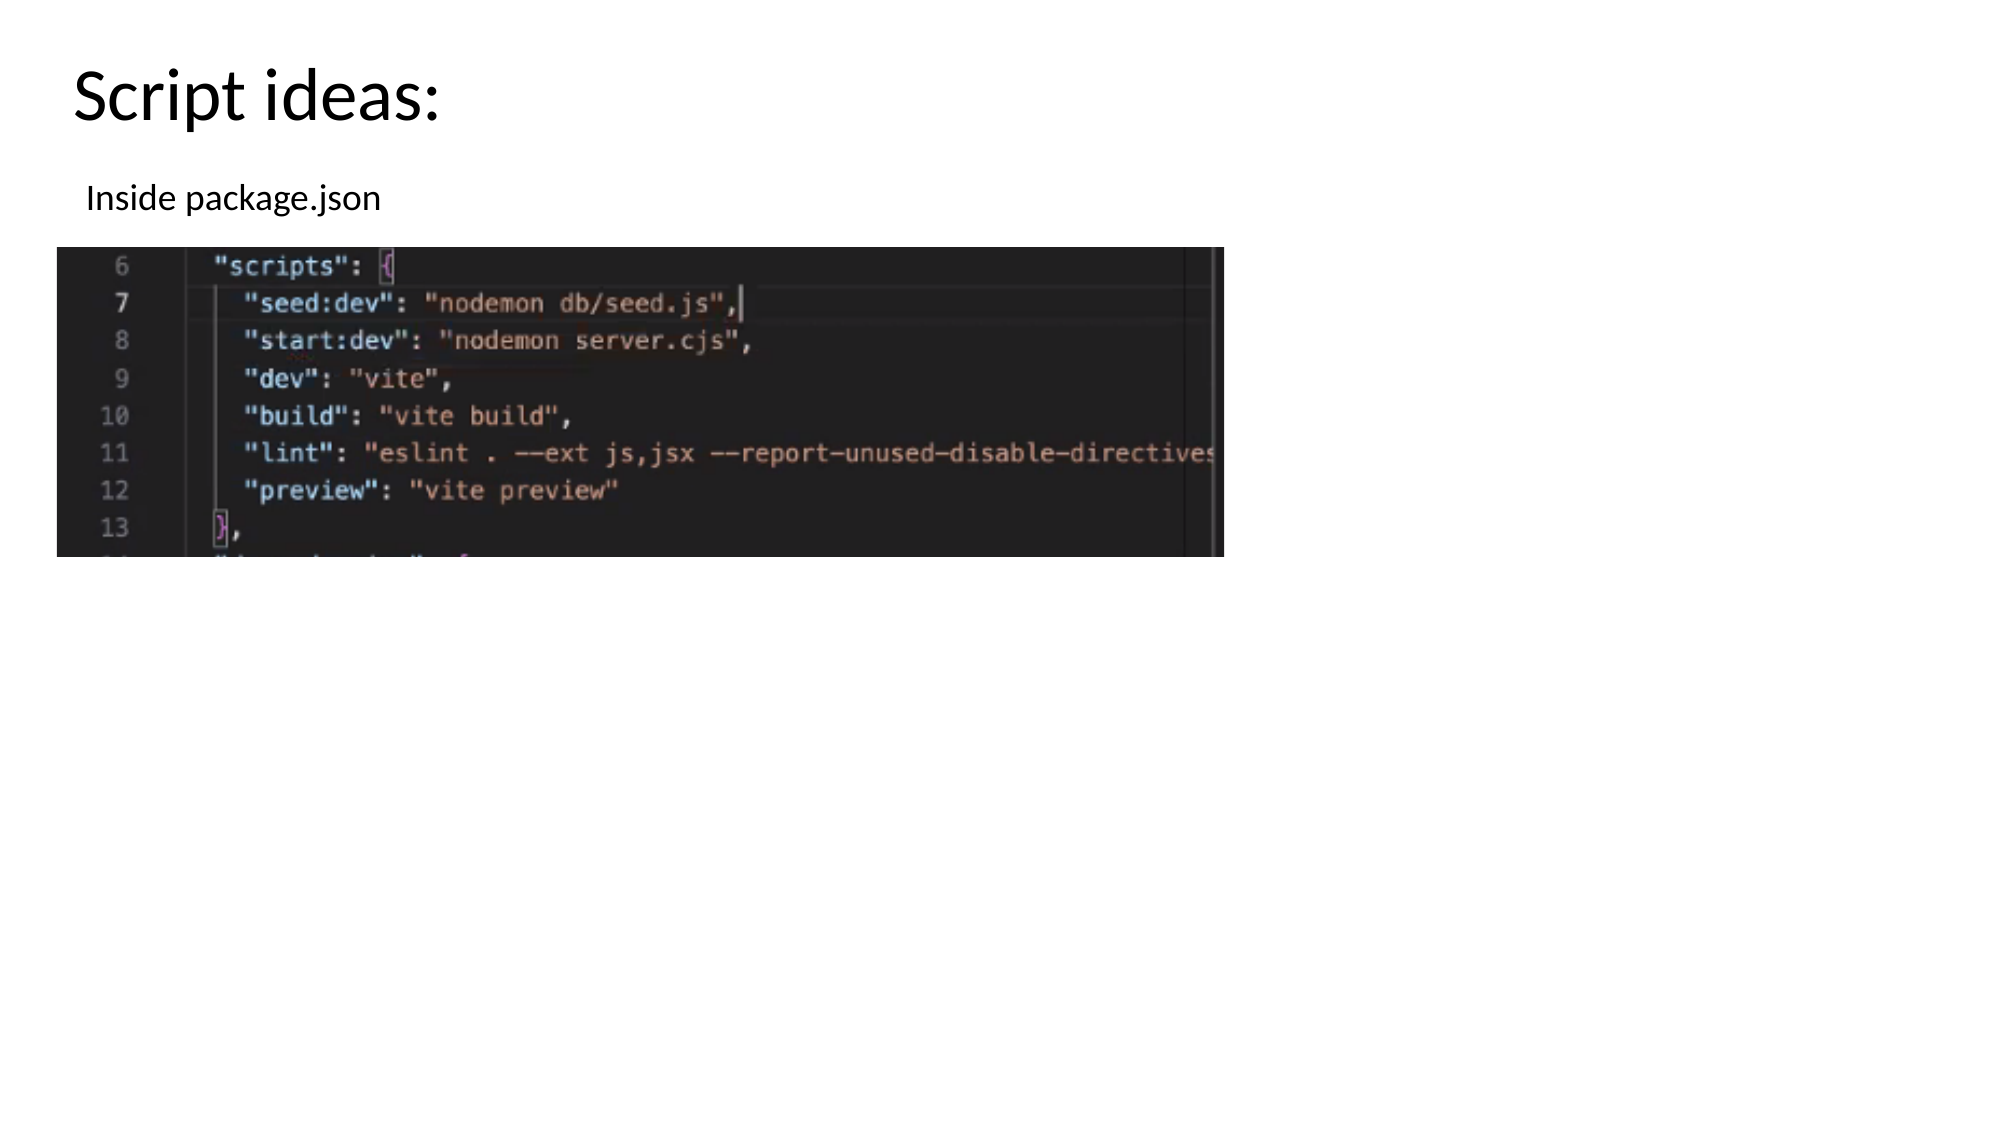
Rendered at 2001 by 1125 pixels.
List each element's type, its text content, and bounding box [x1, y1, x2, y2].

text_box Script ideas: [58, 37, 459, 143]
picture [56, 246, 1225, 557]
text_box Inside package.json [71, 165, 398, 225]
